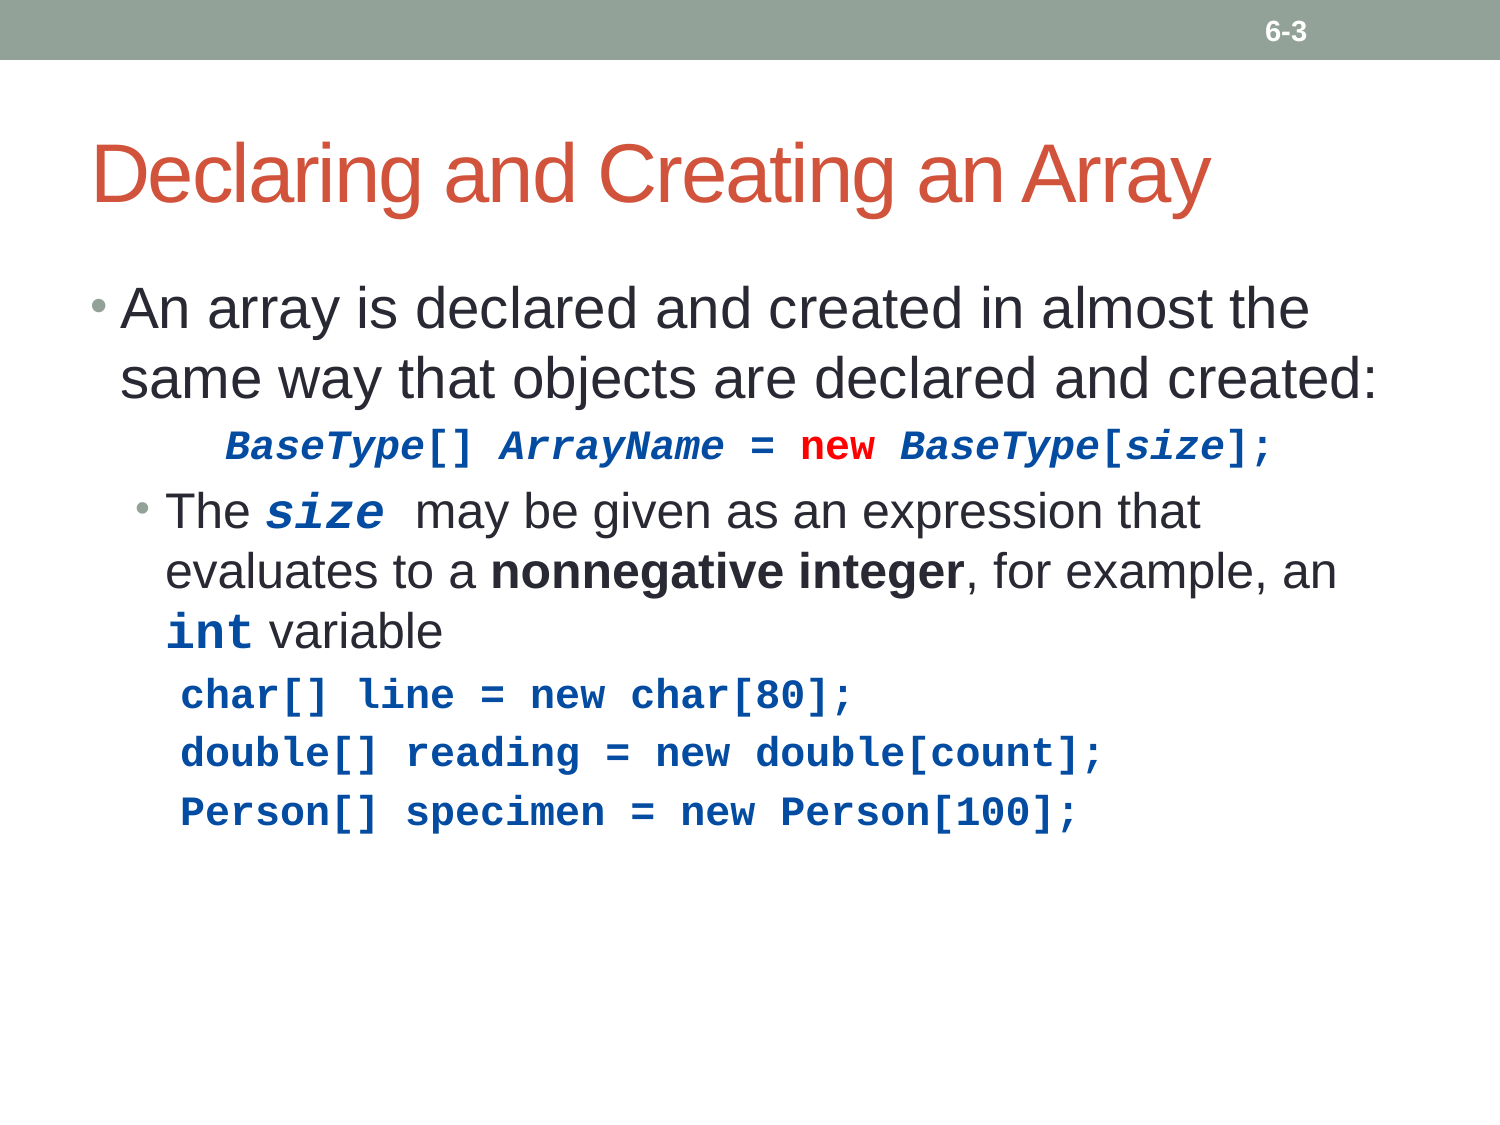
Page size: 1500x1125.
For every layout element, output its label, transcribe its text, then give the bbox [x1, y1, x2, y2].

title Declaring and Creating an Array [75, 87, 1425, 250]
slide_number 6-3 [1250, 3, 1425, 57]
list An array is declared and created in almost the same way that objects are declared and created: BaseType[] ArrayName = new BaseType[size]; The size may be given as an expression that evaluates to a nonnegative integer, for example, an int variable char[] line = new char[80]; double[] reading = new double[count]; Person[] specimen = new Person[100]; [75, 262, 1425, 1063]
